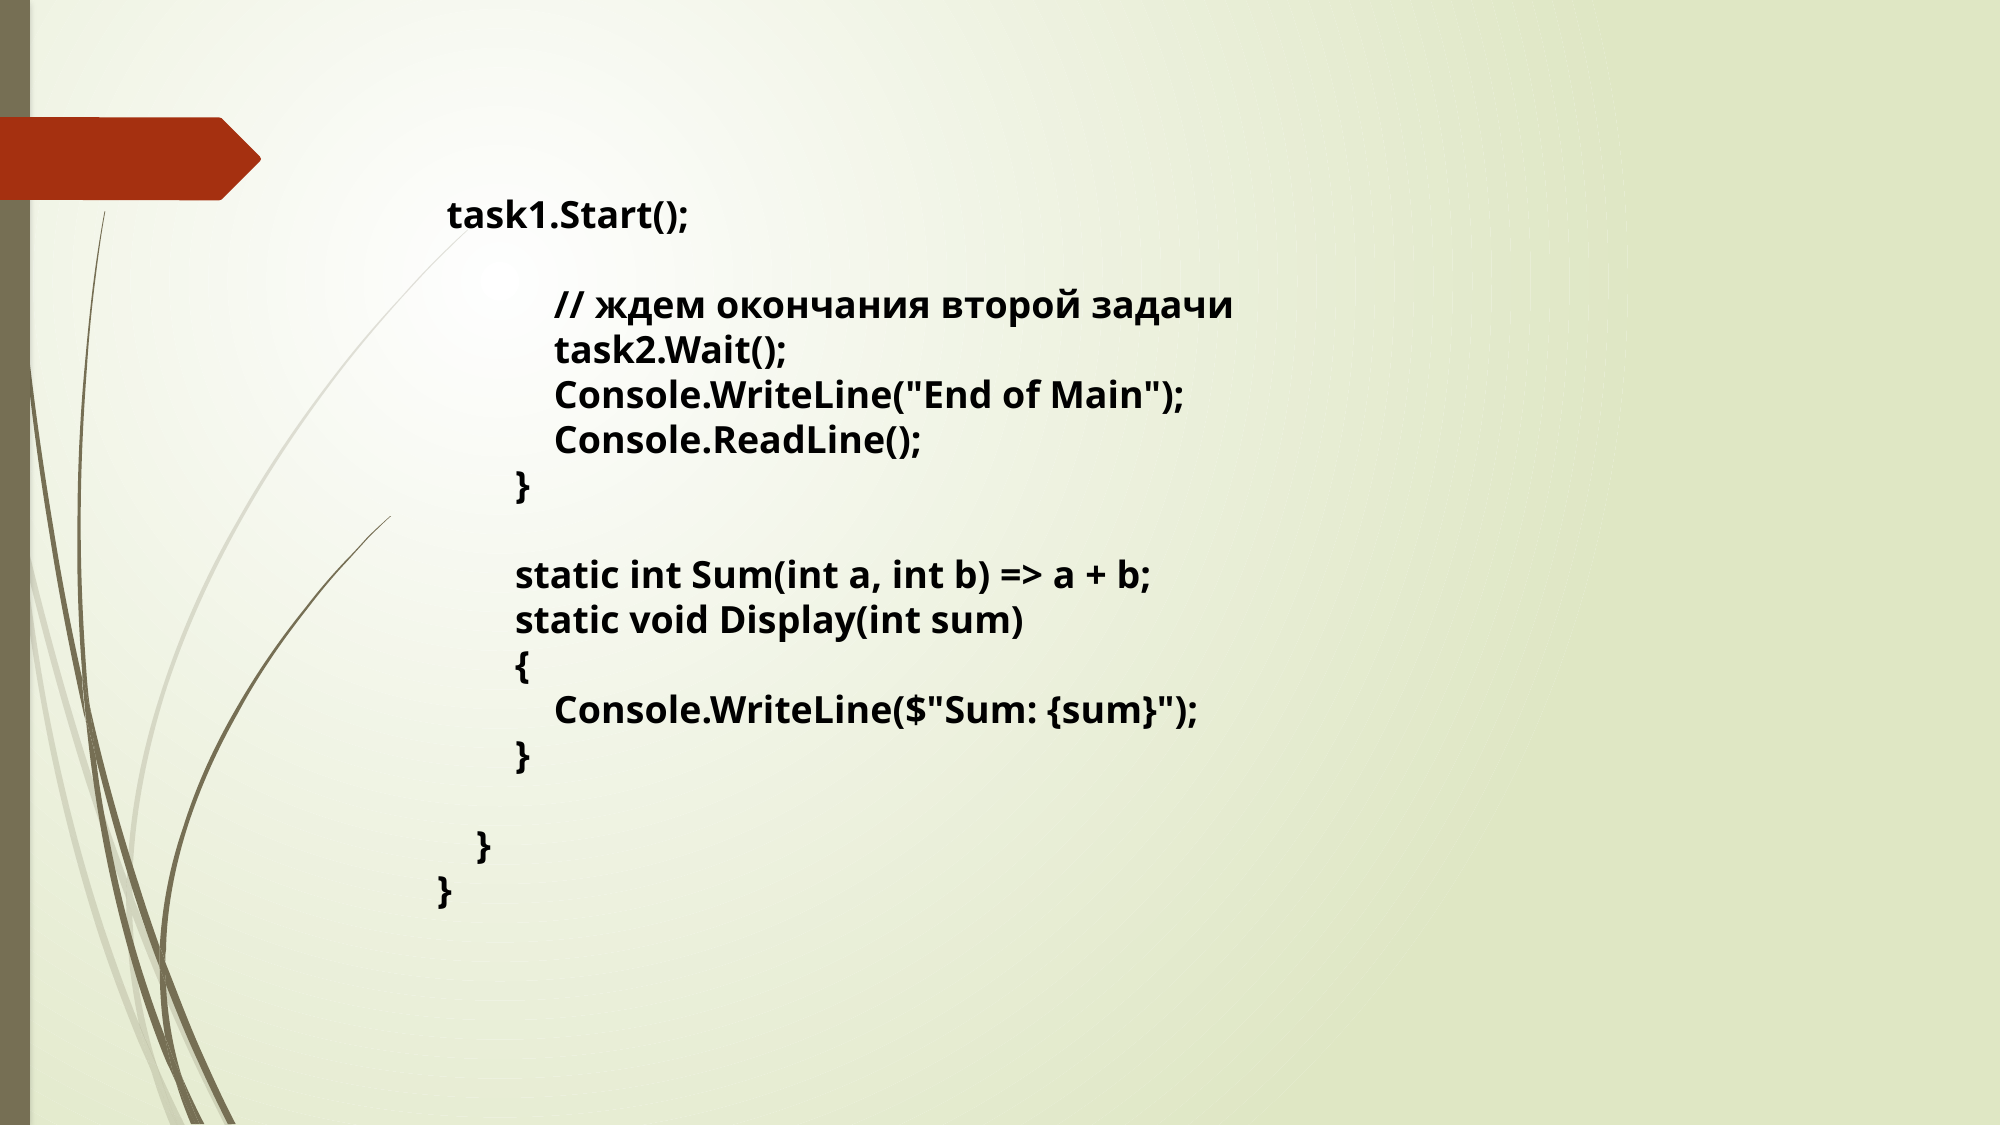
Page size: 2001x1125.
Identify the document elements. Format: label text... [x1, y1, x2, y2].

text_box task1.Start(); // ждем окончания второй задачи task2.Wait(); Console.WriteLine("End of Main"); Console.ReadLine(); } static int Sum(int a, int b) => a + b; static void Display(int sum) { Console.WriteLine($"Sum: {sum}"); } } } [422, 183, 1898, 918]
